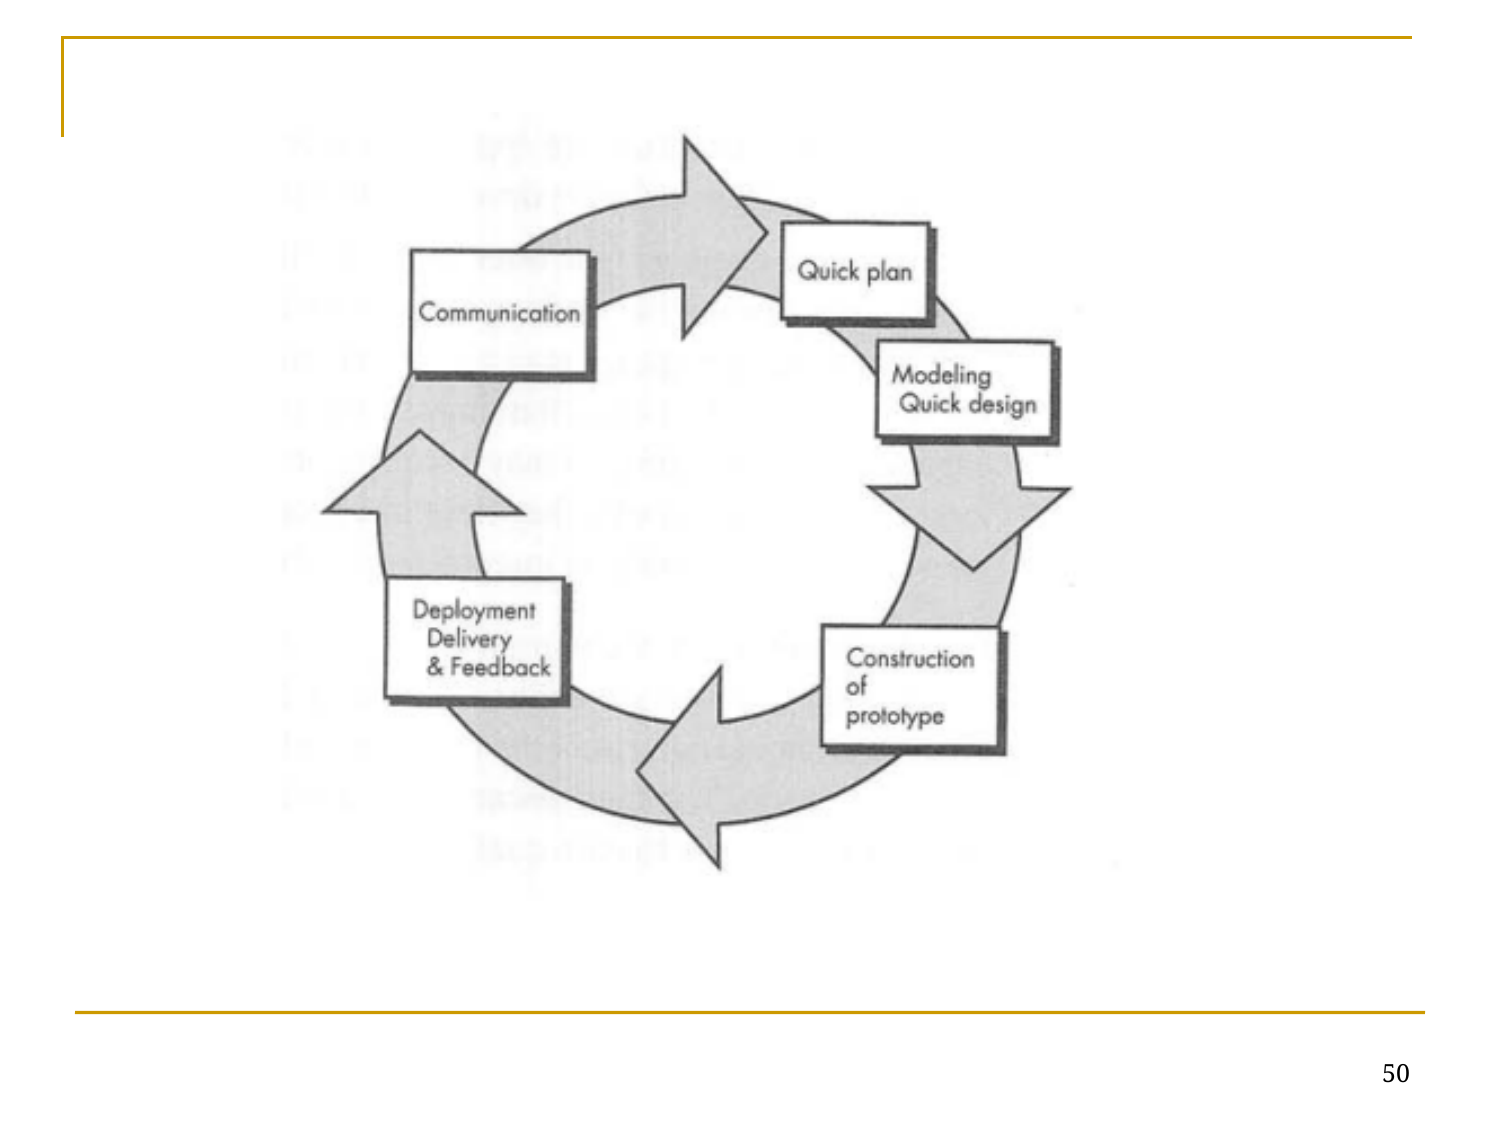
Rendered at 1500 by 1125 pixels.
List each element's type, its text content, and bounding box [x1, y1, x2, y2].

slide_number 50 [1074, 1023, 1426, 1100]
picture [262, 112, 1180, 901]
